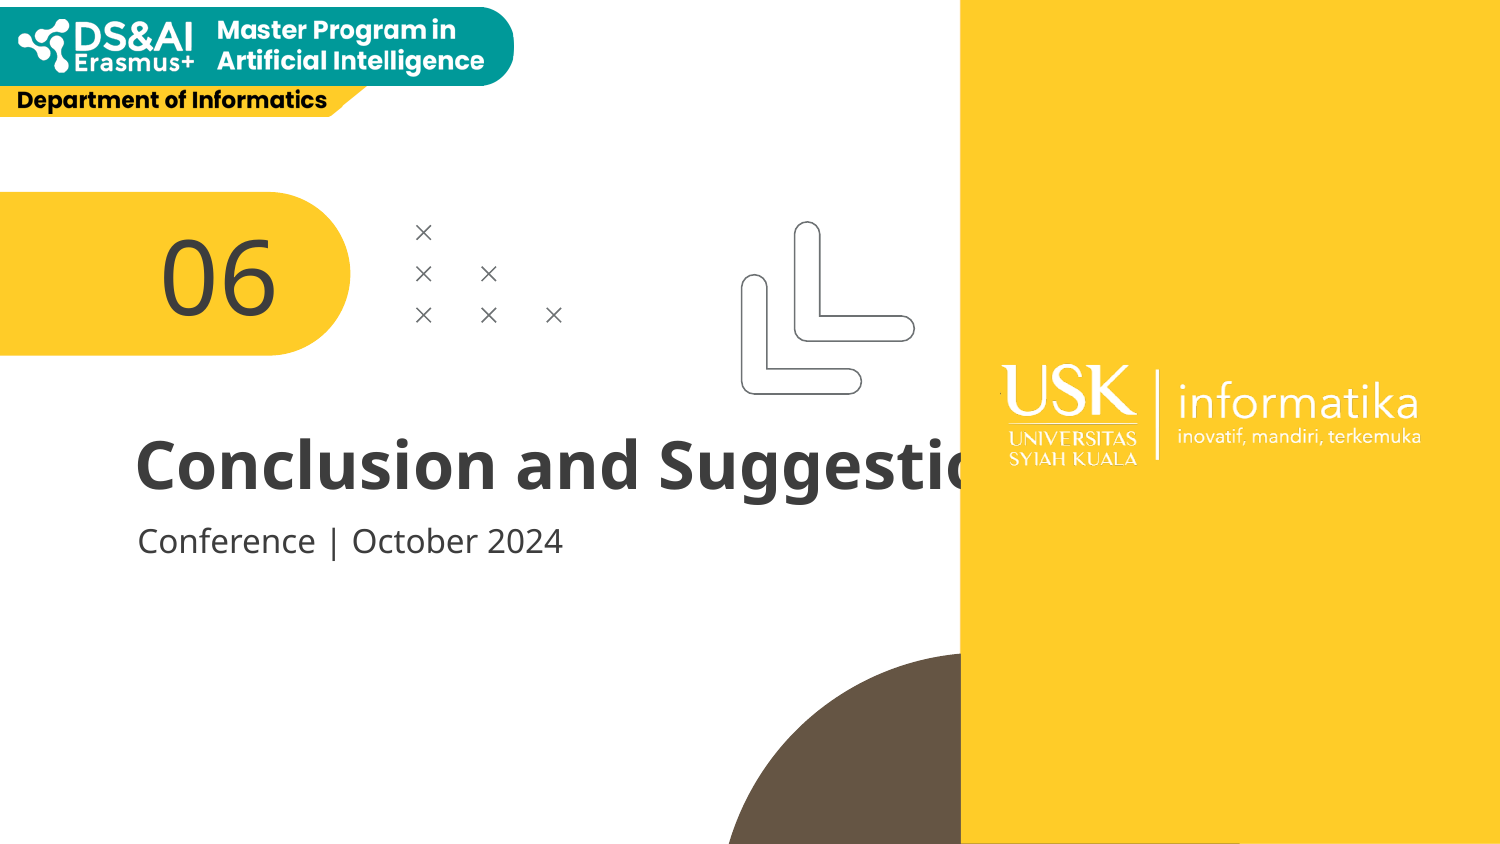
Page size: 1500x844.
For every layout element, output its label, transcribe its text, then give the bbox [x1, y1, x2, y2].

text_box [320, 210, 351, 338]
title 06 [119, 197, 320, 351]
text_box [959, 0, 1500, 844]
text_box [741, 221, 915, 395]
text_box Conference | October 2024 [137, 517, 971, 560]
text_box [439, 201, 538, 347]
title Conclusion and Suggestion [119, 418, 959, 518]
picture [0, 7, 514, 117]
text_box [726, 651, 959, 844]
picture [1000, 340, 1426, 479]
text_box [0, 191, 297, 356]
